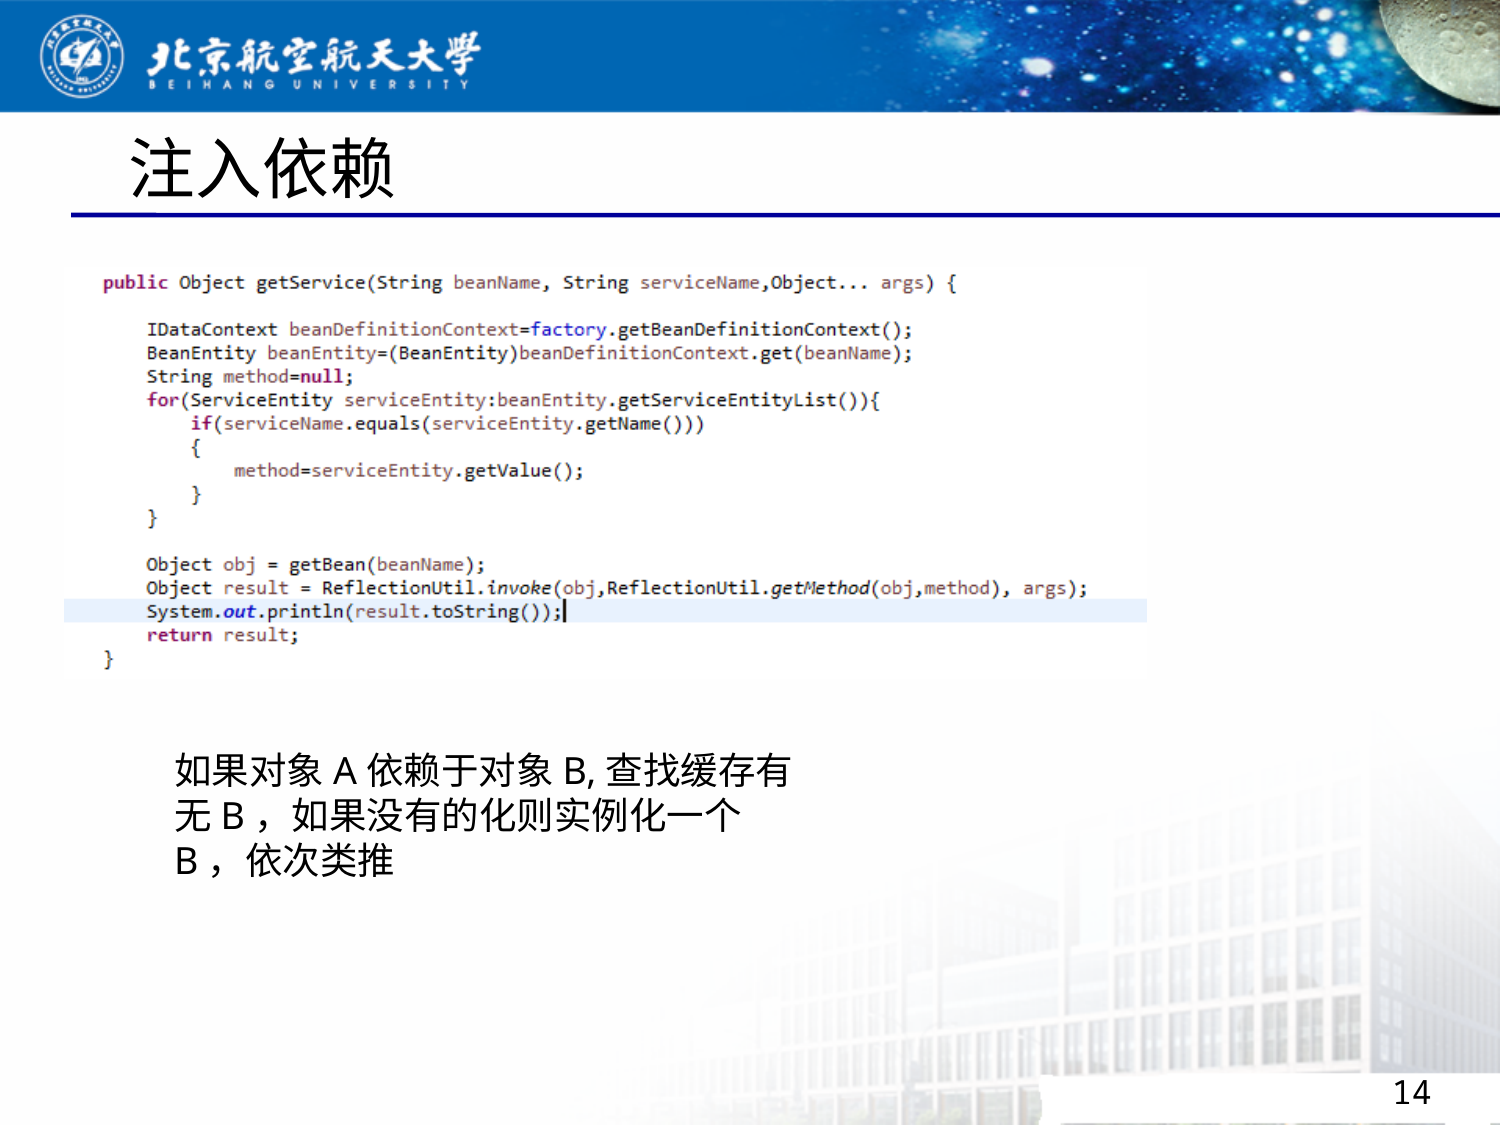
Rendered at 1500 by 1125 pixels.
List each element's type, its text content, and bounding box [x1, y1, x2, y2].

picture [0, 0, 1500, 1125]
text_box 如果对象A依赖于对象B,查找缓存有无B，如果没有的化则实例化一个B，依次类推 [159, 739, 833, 890]
picture [1344, 22, 1363, 32]
title 注入依赖 [113, 123, 1389, 211]
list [64, 266, 1147, 679]
